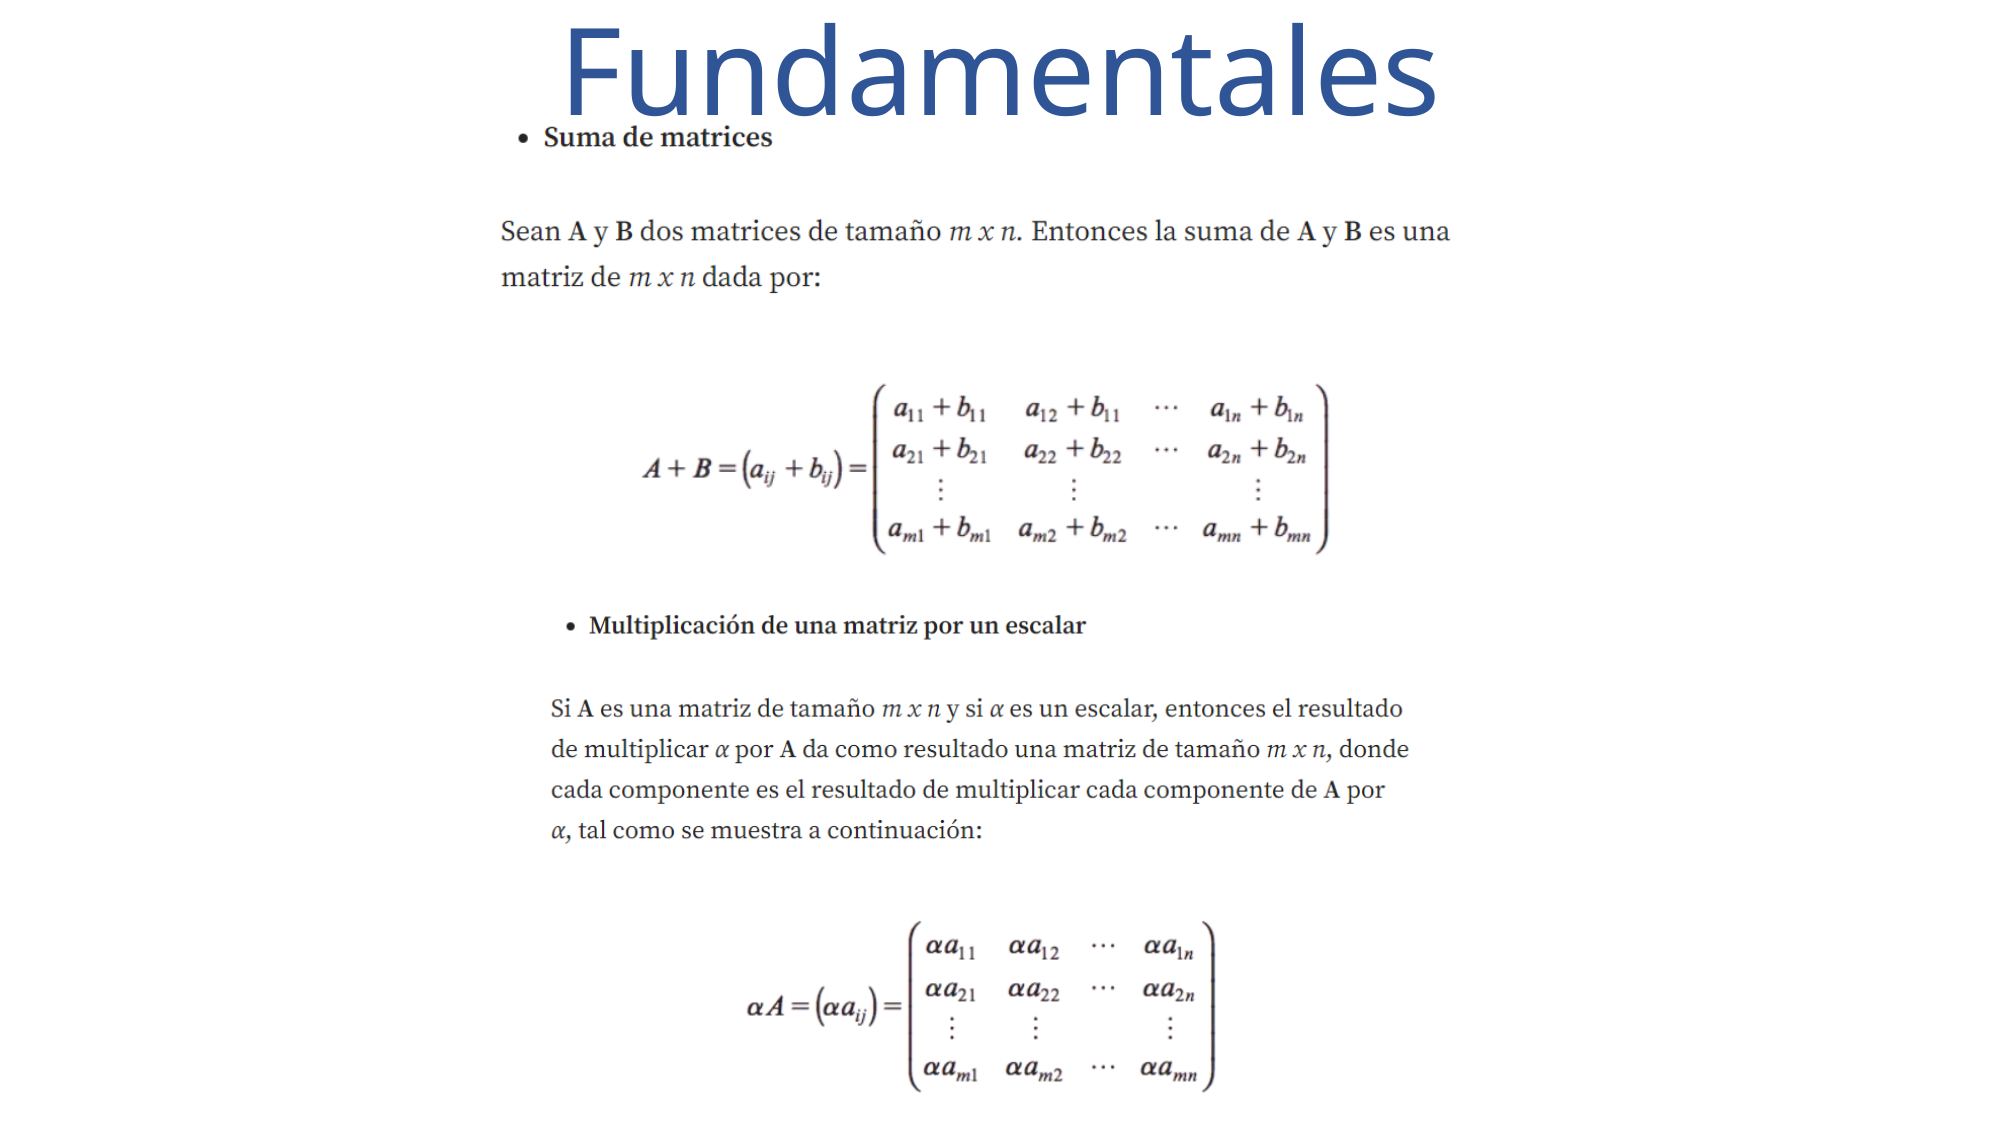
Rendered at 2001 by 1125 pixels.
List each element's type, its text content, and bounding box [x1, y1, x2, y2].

title Fundamentales [187, 3, 1813, 150]
picture [518, 597, 1444, 1116]
picture [490, 120, 1472, 583]
